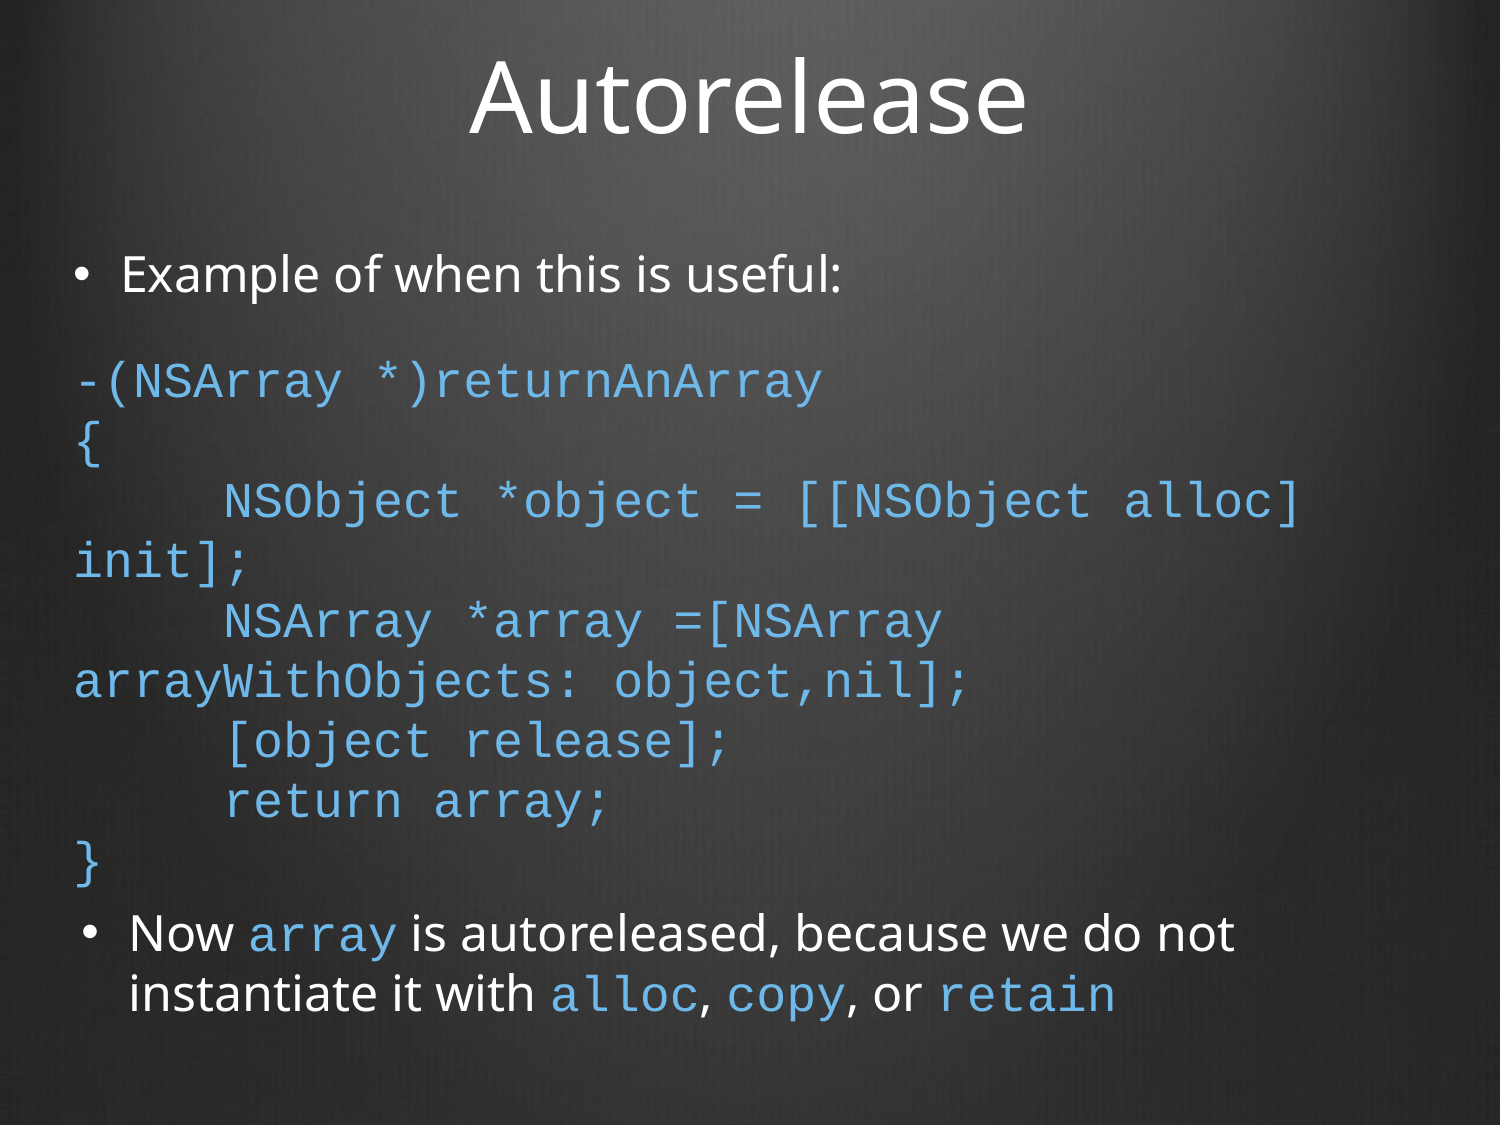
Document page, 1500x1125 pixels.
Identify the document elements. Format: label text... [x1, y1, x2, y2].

text_box Now array is autoreleased, because we do not instantiate it with alloc, copy, or retain [66, 893, 1363, 1029]
title Autorelease [112, 19, 1388, 167]
text_box Example of when this is useful: -(NSArray *)returnAnArray { NSObject *object = [[NSObject alloc] init]; NSArray *array =[NSArray arrayWithObjects: object,nil]; [object release]; return array; } [0, 235, 1446, 896]
